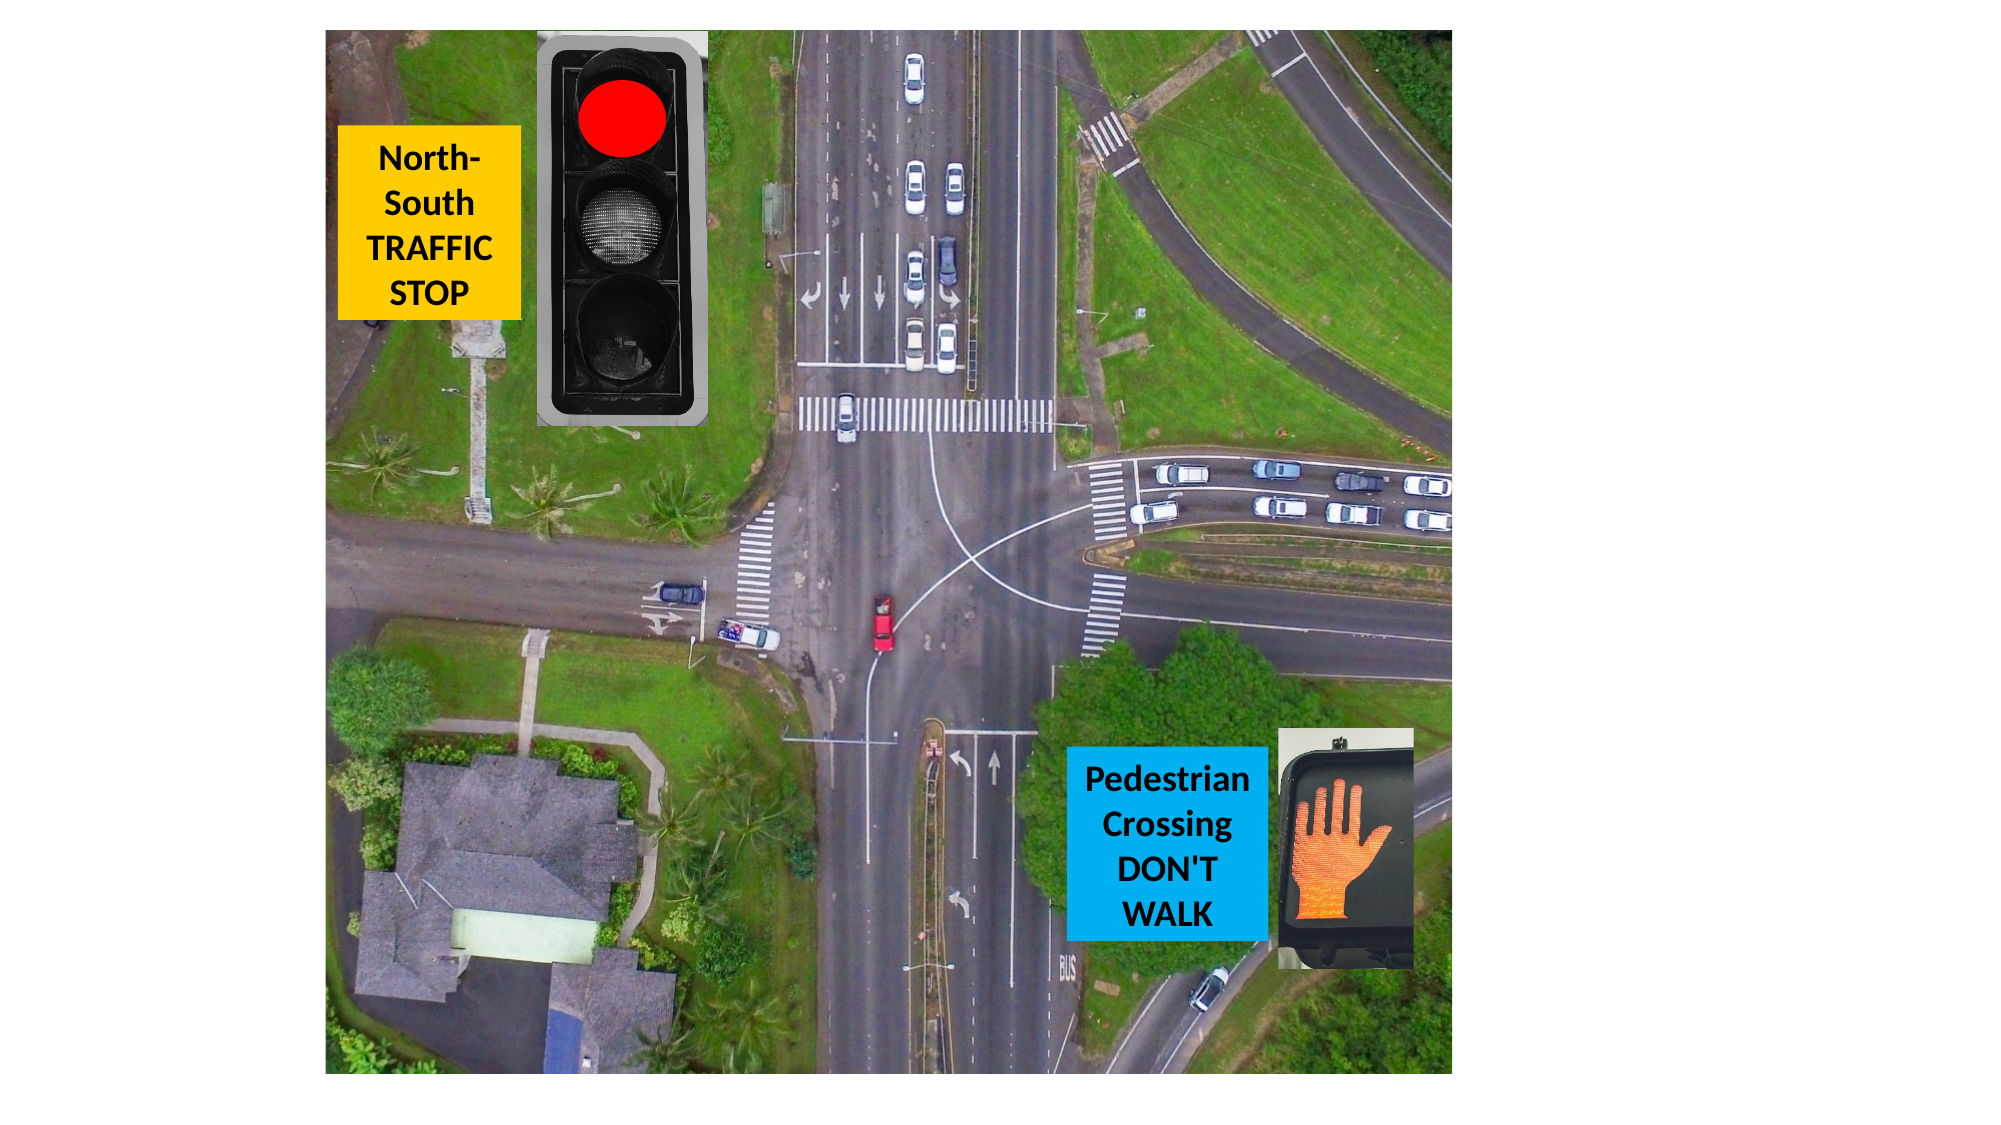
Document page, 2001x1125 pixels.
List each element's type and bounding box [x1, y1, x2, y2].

picture [325, 30, 1453, 1074]
